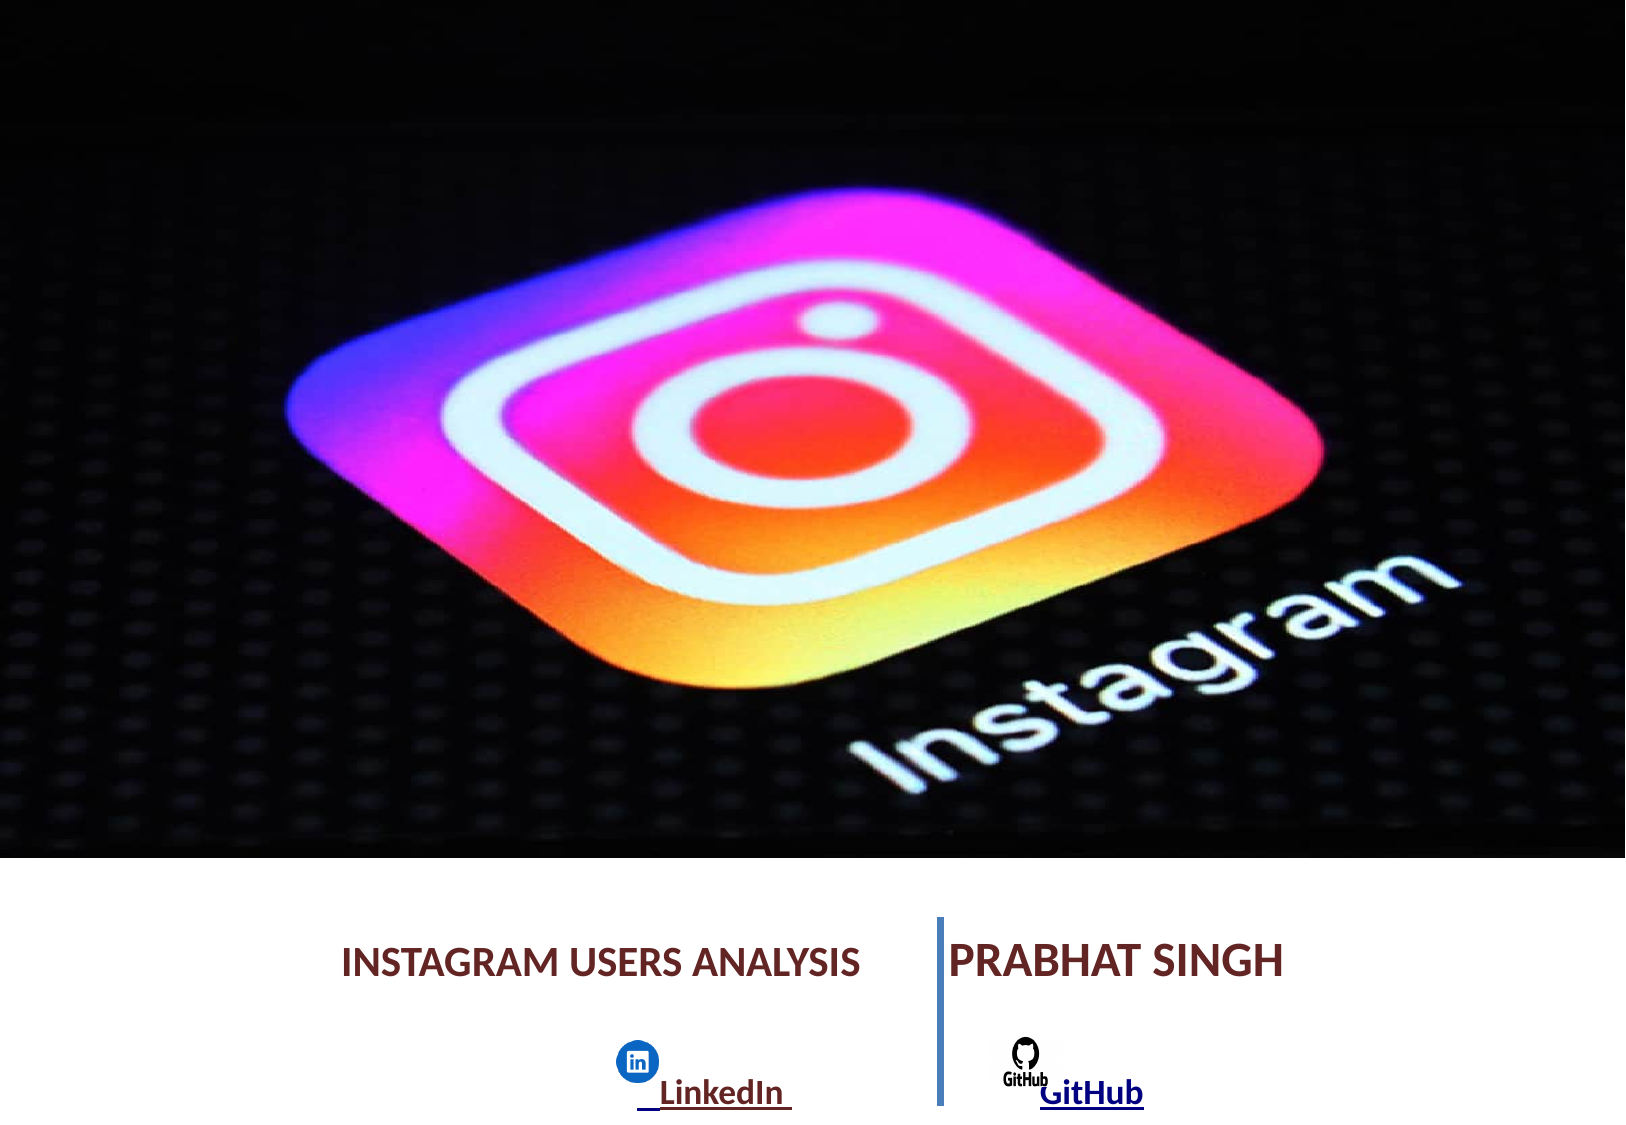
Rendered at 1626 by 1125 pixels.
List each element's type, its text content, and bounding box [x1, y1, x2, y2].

picture [0, 0, 1625, 858]
picture [615, 1039, 660, 1084]
picture [989, 1036, 1062, 1087]
subtitle INSTAGRAM USERS ANALYSIS PRABHAT SINGH LinkedIn GitHub [0, 864, 1625, 1125]
